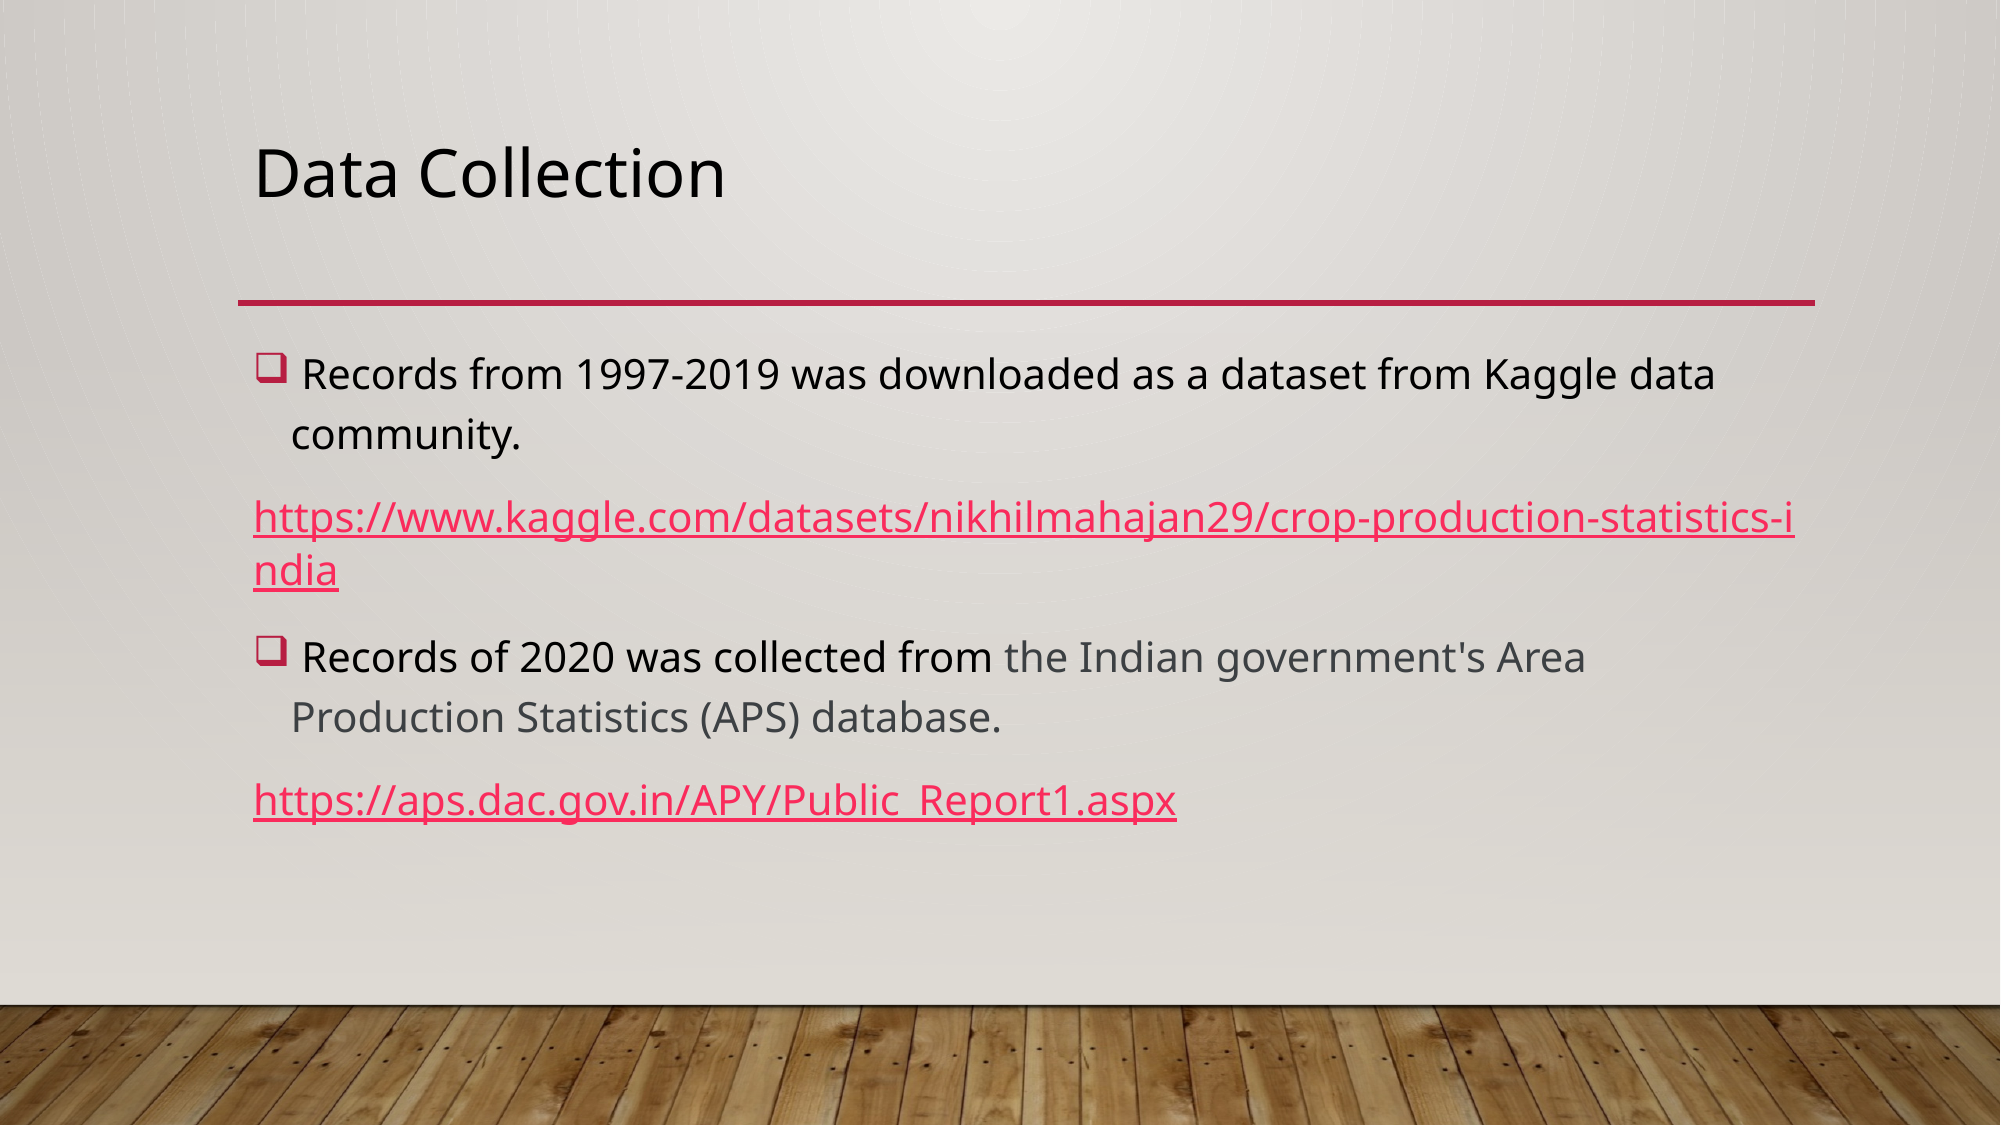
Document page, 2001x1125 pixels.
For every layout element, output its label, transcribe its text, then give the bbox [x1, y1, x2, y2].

picture [0, 1005, 2000, 1125]
list Records from 1997-2019 was downloaded as a dataset from Kaggle data community. https://www.kaggle.com/datasets/nikhilmahajan29/crop-production-statistics-india Records of 2020 was collected from the Indian government's Area Production Statistics (APS) database. https://aps.dac.gov.in/APY/Public_Report1.aspx [238, 330, 1814, 897]
title Data Collection [238, 131, 1814, 305]
